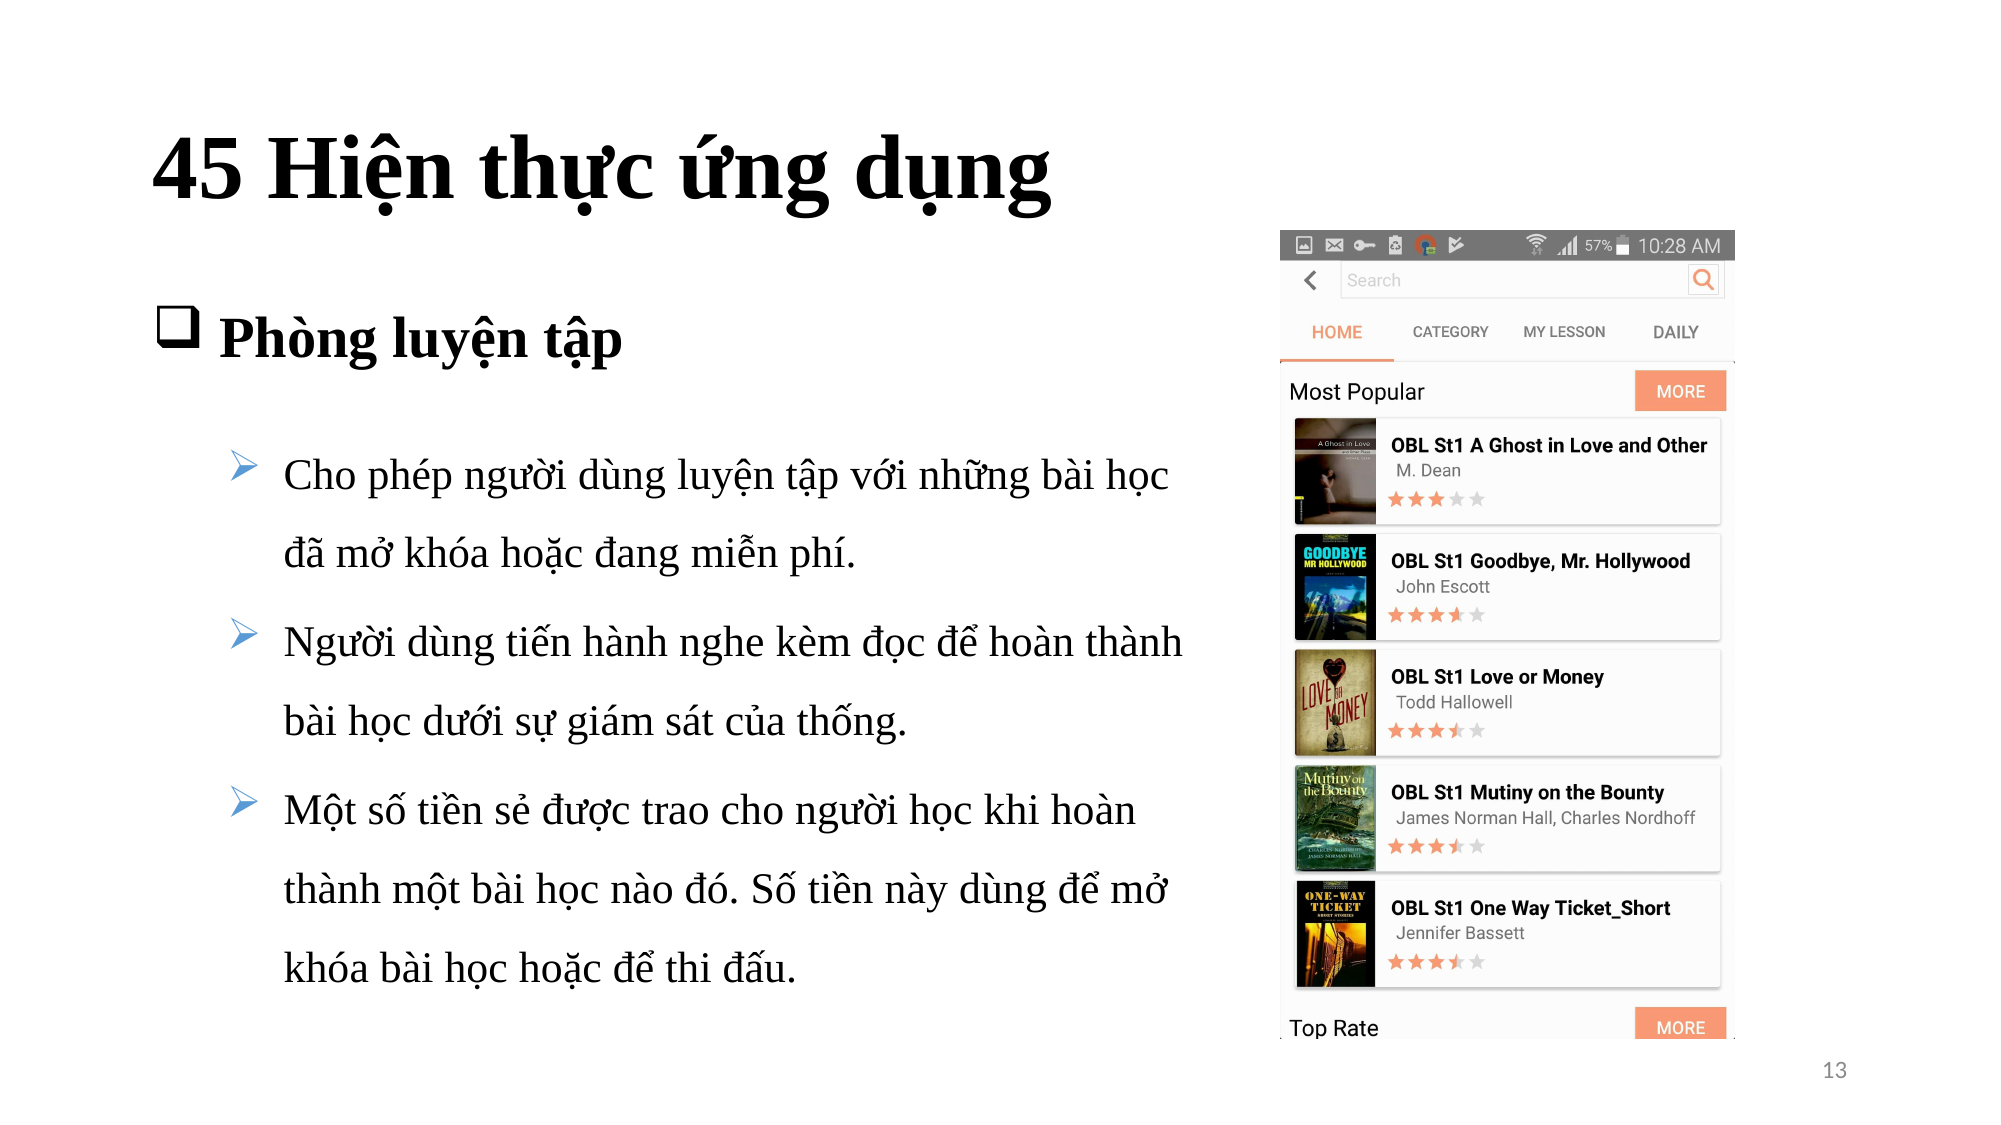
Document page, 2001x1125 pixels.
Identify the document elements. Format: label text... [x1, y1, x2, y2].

picture [1280, 230, 1735, 1039]
title 45 Hiện thực ứng dụng [137, 59, 1863, 278]
text_box Cho phép người dùng luyện tập với những bài học đã mở khóa hoặc đang miễn phí. Người dùng tiến hành nghe kèm đọc để hoàn thành bài học dưới sự giám sát của thống. Một số tiền sẻ được trao cho người học khi hoàn thành một bài học nào đó. Số tiền này dùng để mở khóa bài học hoặc để thi đấu. [137, 411, 1215, 999]
slide_number 13 [1412, 1038, 1863, 1099]
list Phòng luyện tập [137, 299, 1023, 407]
